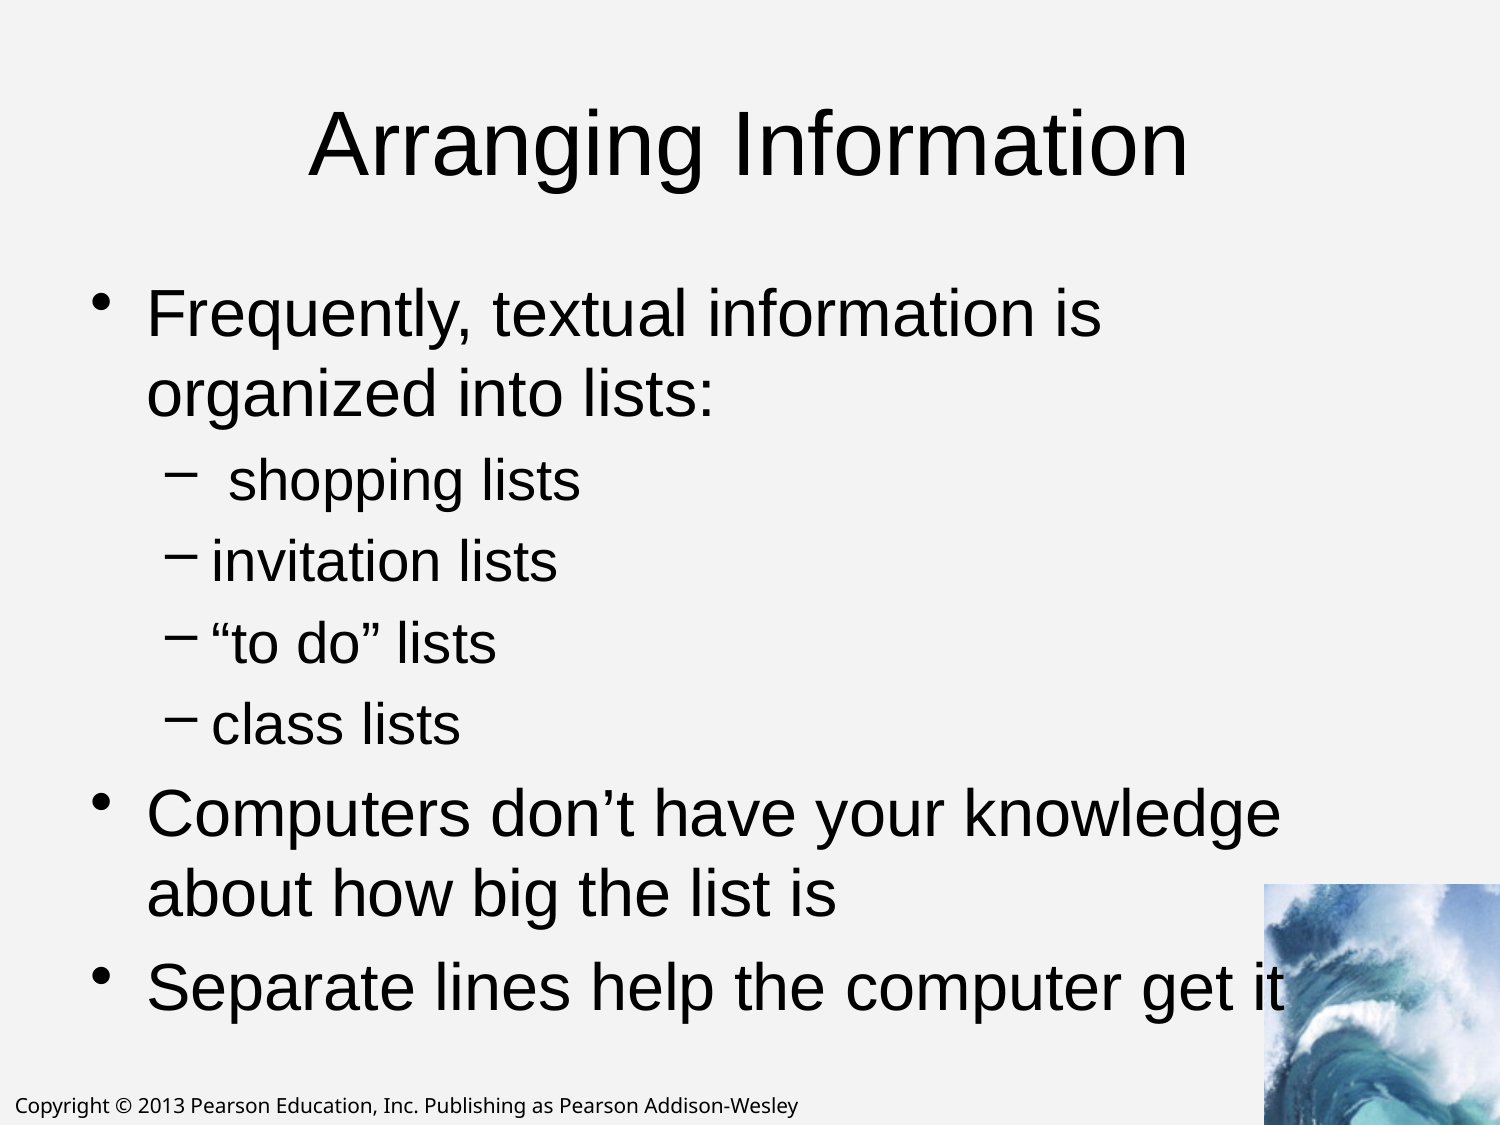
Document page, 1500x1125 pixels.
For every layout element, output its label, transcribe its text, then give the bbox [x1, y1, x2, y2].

list Frequently, textual information is organized into lists: shopping lists invitation lists “to do” lists class lists Computers don’t have your knowledge about how big the list is Separate lines help the computer get it [74, 262, 1426, 1006]
title Arranging Information [74, 44, 1426, 233]
picture [1264, 884, 1500, 1125]
